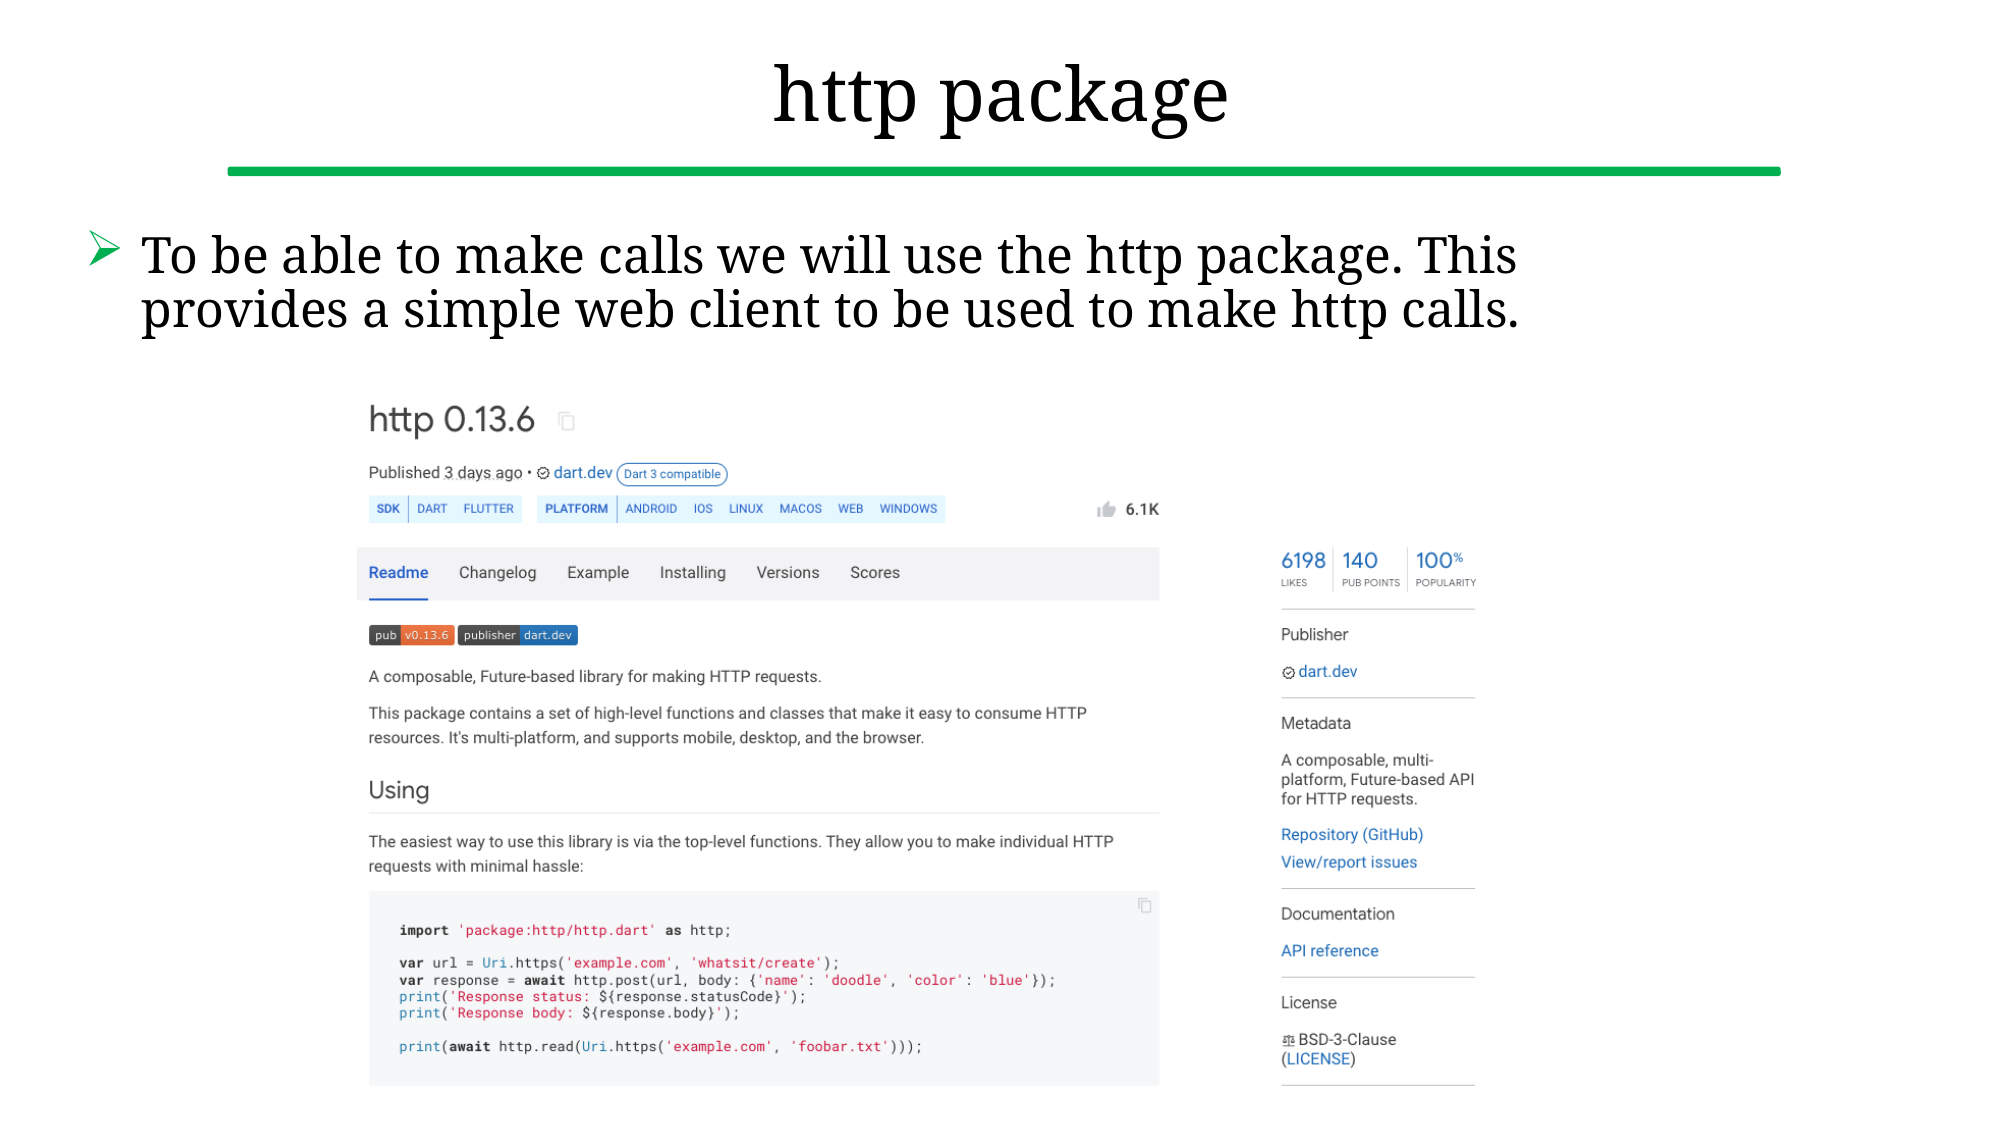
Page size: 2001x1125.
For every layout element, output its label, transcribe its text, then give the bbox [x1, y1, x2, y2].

title http package [70, 26, 1936, 168]
list To be able to make calls we will use the http package. This provides a simple web client to be used to make http calls. [70, 223, 1580, 1099]
picture [304, 367, 1580, 1095]
